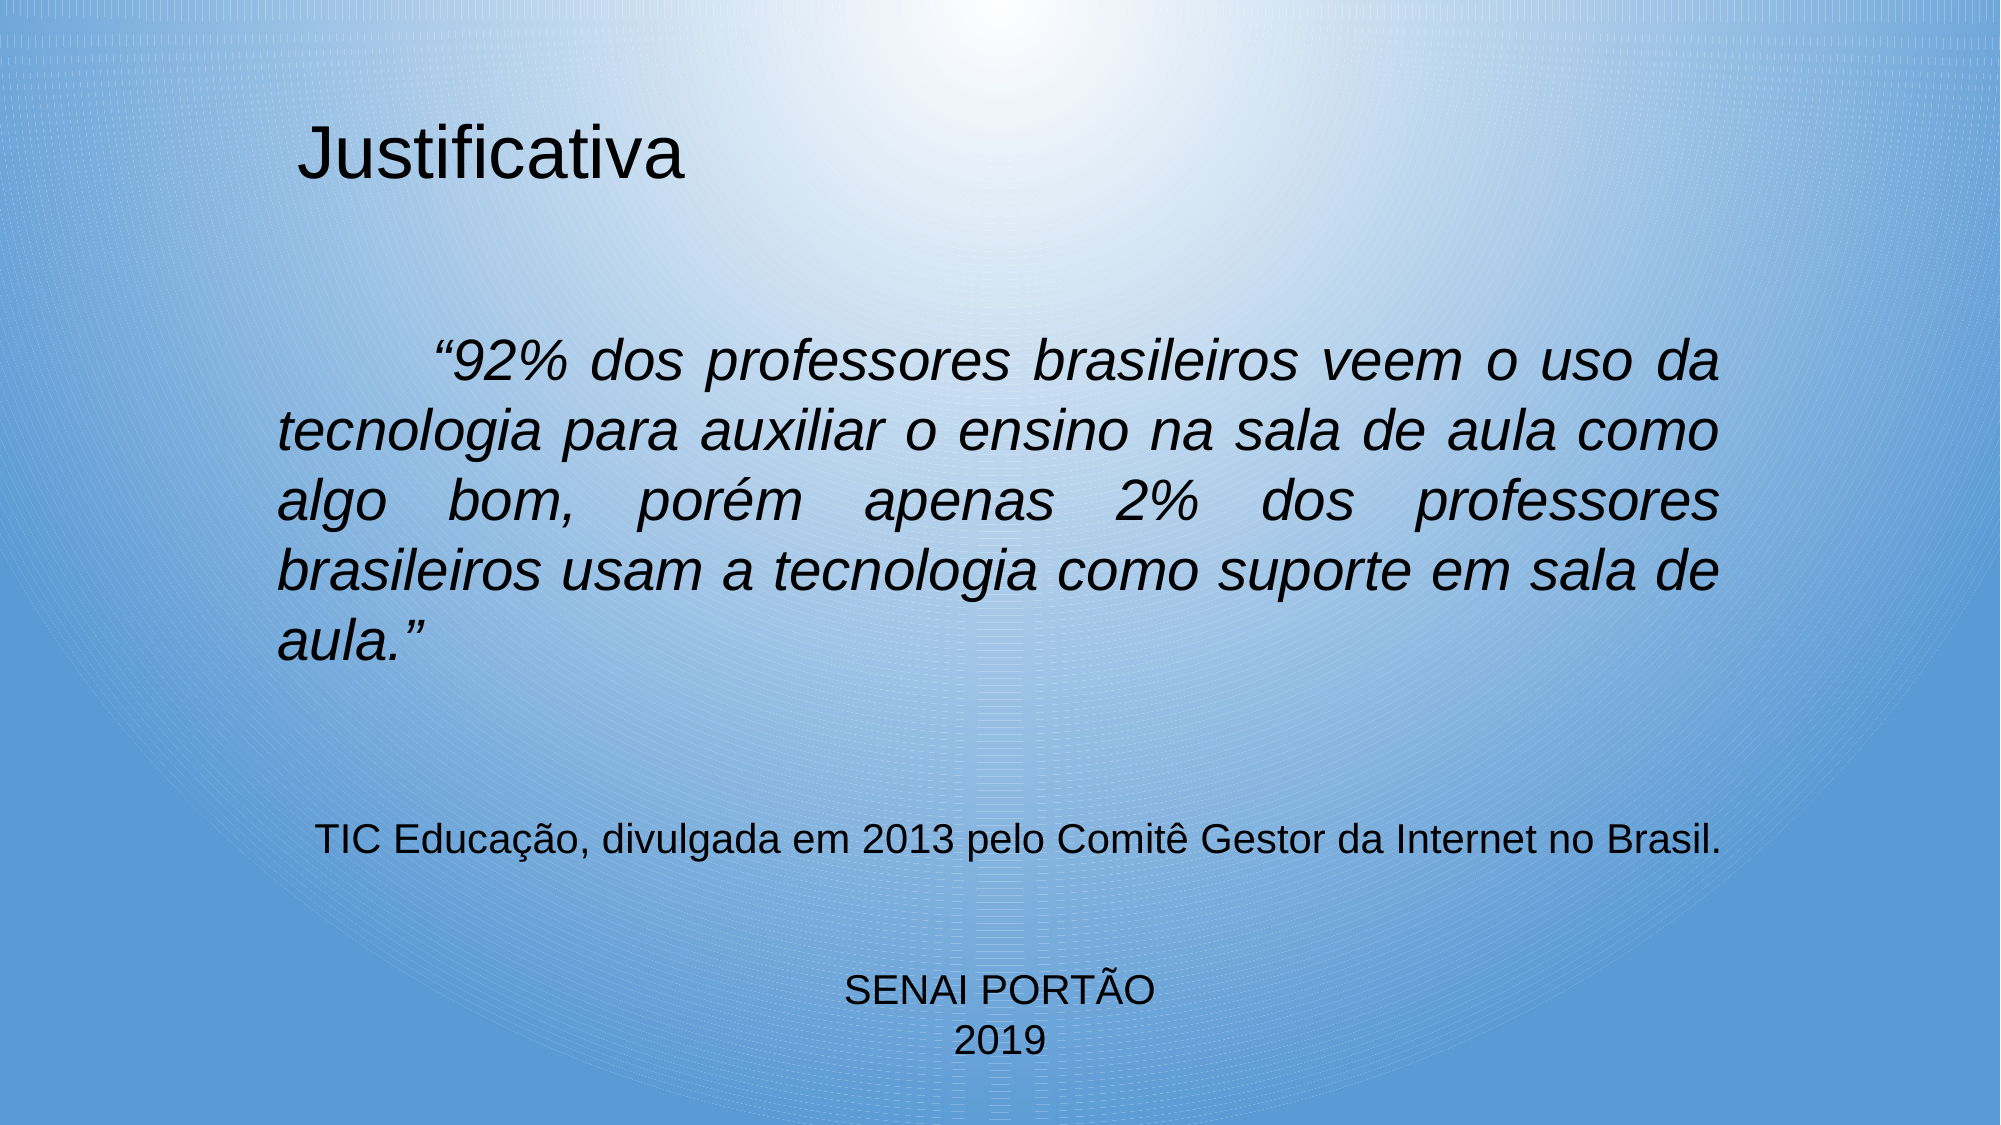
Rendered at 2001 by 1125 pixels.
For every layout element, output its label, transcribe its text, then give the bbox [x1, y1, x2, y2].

footer SENAI PORTÃO 2019 [662, 982, 1338, 1043]
text_box Justificativa [282, 96, 1718, 201]
text_box “92% dos professores brasileiros veem o uso da tecnologia para auxiliar o ensino na sala de aula como algo bom, porém apenas 2% dos professores brasileiros usam a tecnologia como suporte em sala de aula.” TIC Educação, divulgada em 2013 pelo Comitê Gestor da Internet no Brasil. [262, 314, 1738, 870]
